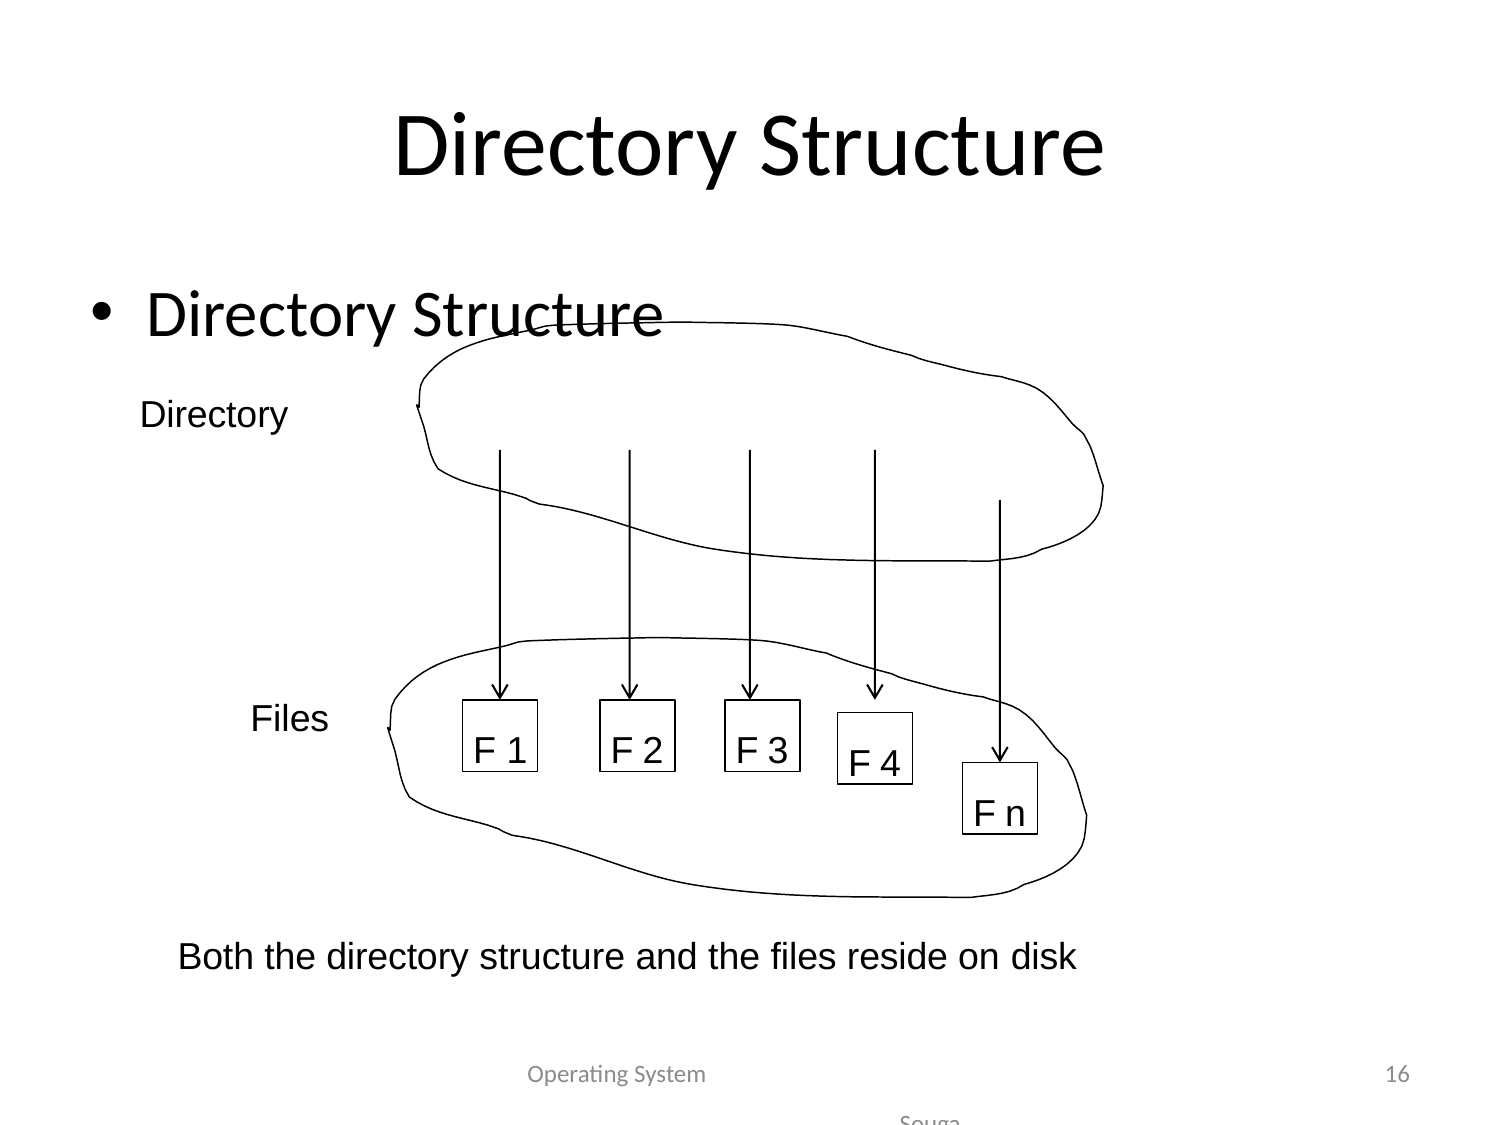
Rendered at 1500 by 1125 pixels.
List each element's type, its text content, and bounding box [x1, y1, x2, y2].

list Directory Structure [75, 262, 1413, 925]
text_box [386, 320, 1105, 899]
text_box Both the directory structure and the files reside on disk [175, 929, 1084, 977]
slide_number 16 [1074, 1042, 1425, 1103]
footer Operating System Sougandhika Narayan, Asst Prof, Dept of CSE, KSIT [512, 1042, 988, 1103]
text_box Directory [137, 387, 321, 435]
title Directory Structure [75, 45, 1425, 233]
text_box Files [248, 692, 332, 740]
